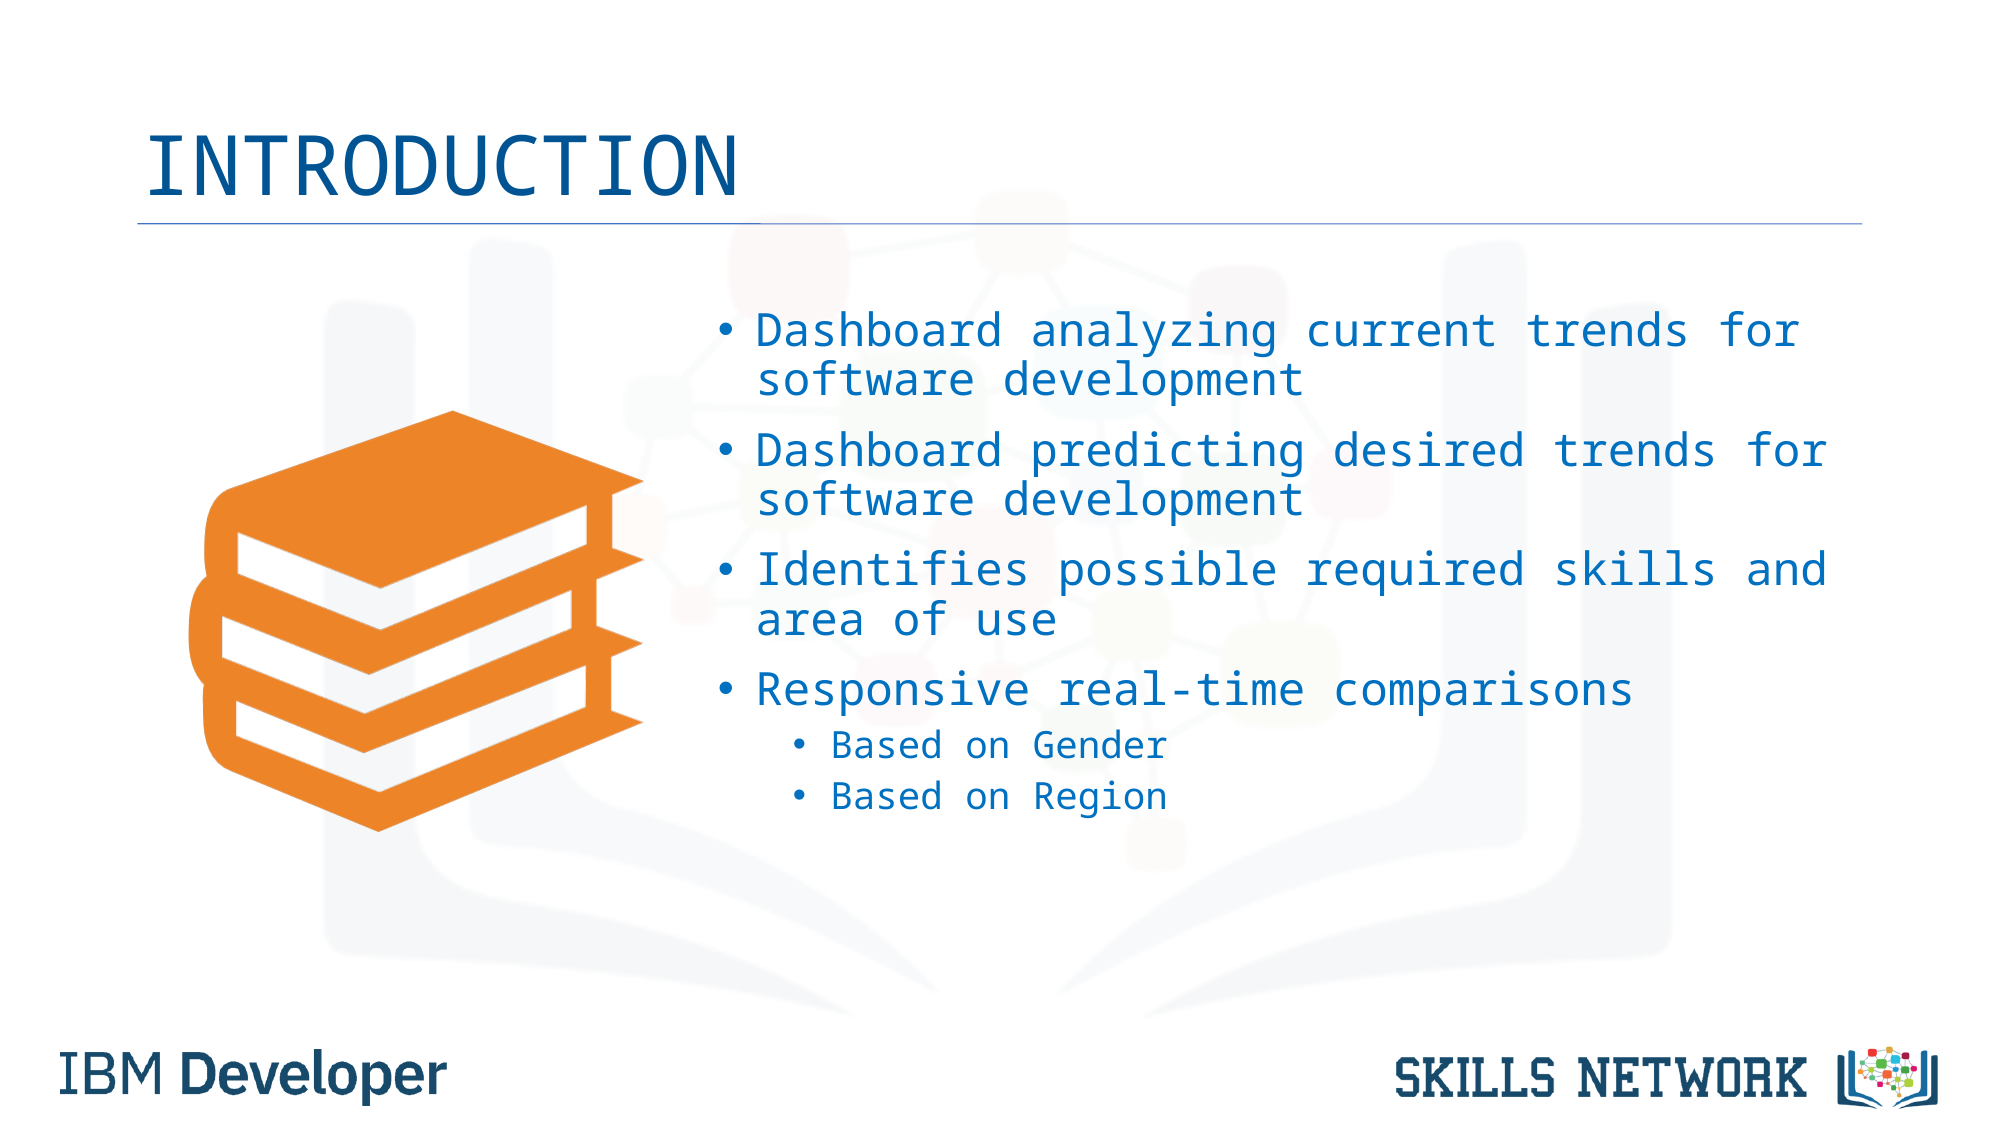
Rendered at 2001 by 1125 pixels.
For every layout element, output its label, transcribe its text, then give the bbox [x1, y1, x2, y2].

picture [163, 370, 665, 872]
title INTRODUCTION [126, 59, 1381, 278]
picture [55, 1045, 459, 1108]
picture [1390, 1045, 1945, 1111]
text_box Dashboard analyzing current trends for software development Dashboard predicting desired trends for software development Identifies possible required skills and area of use Responsive real-time comparisons Based on Gender Based on Region [702, 299, 1863, 1014]
